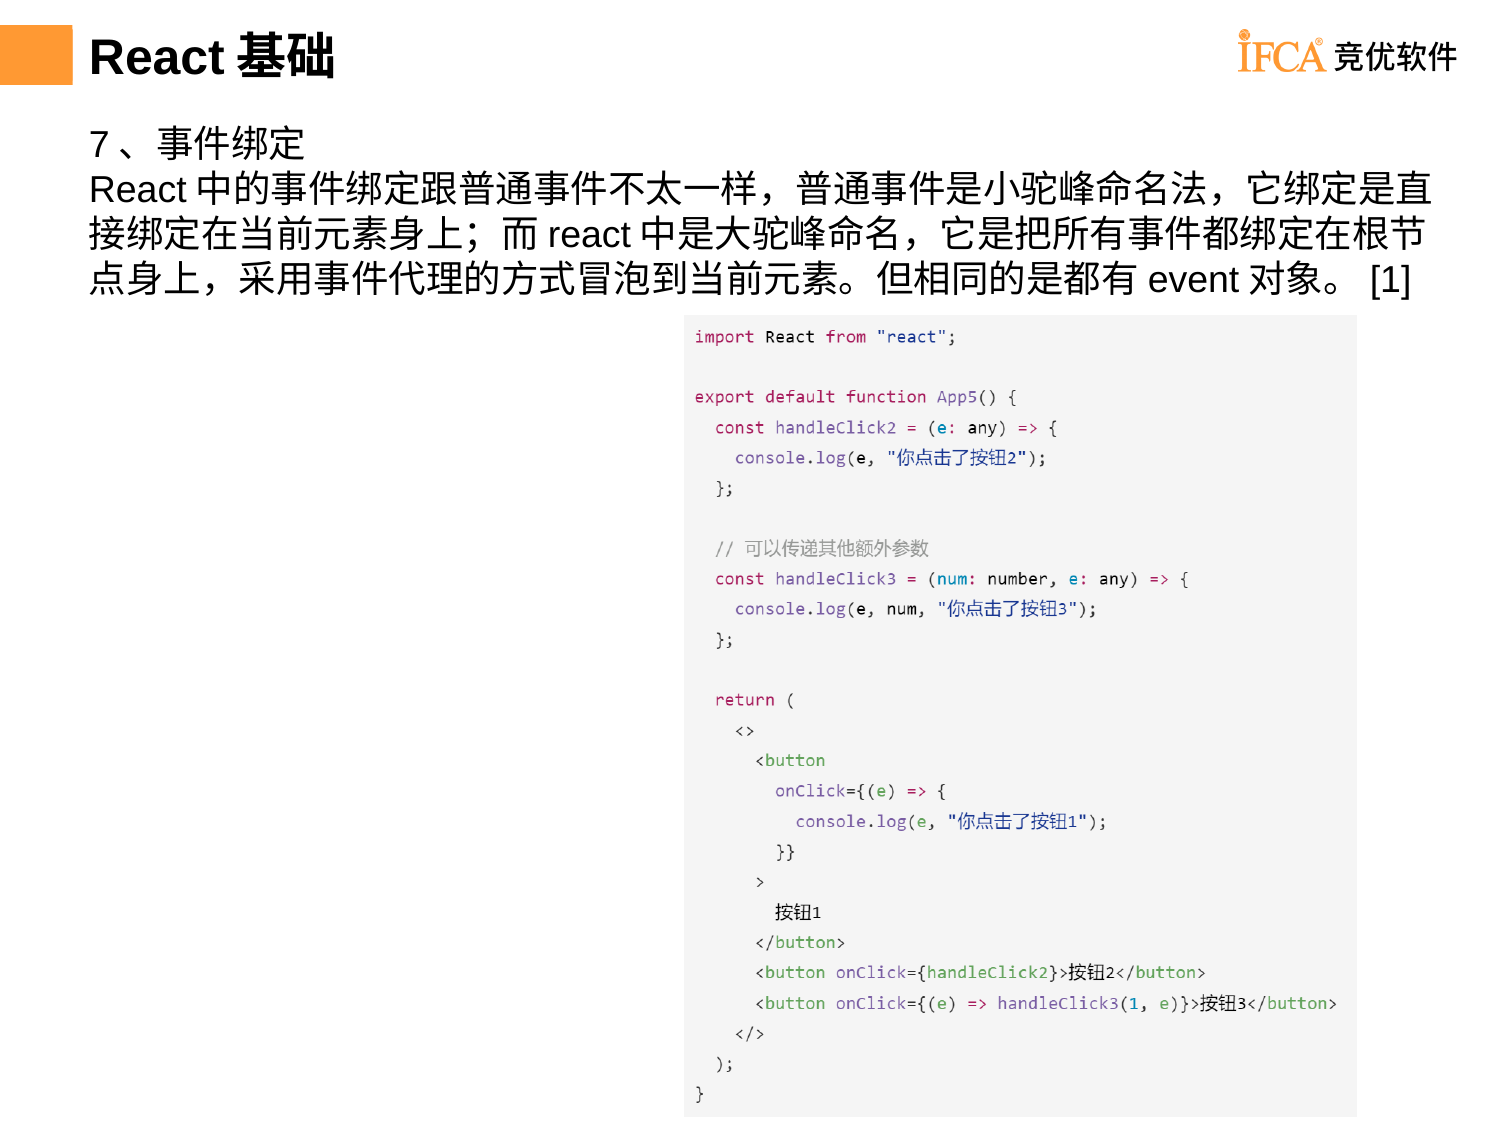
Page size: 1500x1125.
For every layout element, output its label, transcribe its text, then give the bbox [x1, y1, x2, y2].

text_box 7、事件绑定 React中的事件绑定跟普通事件不太一样，普通事件是小驼峰命名法，它绑定是直接绑定在当前元素身上；而react中是大驼峰命名，它是把所有事件都绑定在根节点身上，采用事件代理的方式冒泡到当前元素。但相同的是都有event对象。[1] [74, 112, 1462, 488]
title React基础 [74, 4, 919, 112]
picture [684, 315, 1357, 1117]
picture [1238, 29, 1457, 72]
